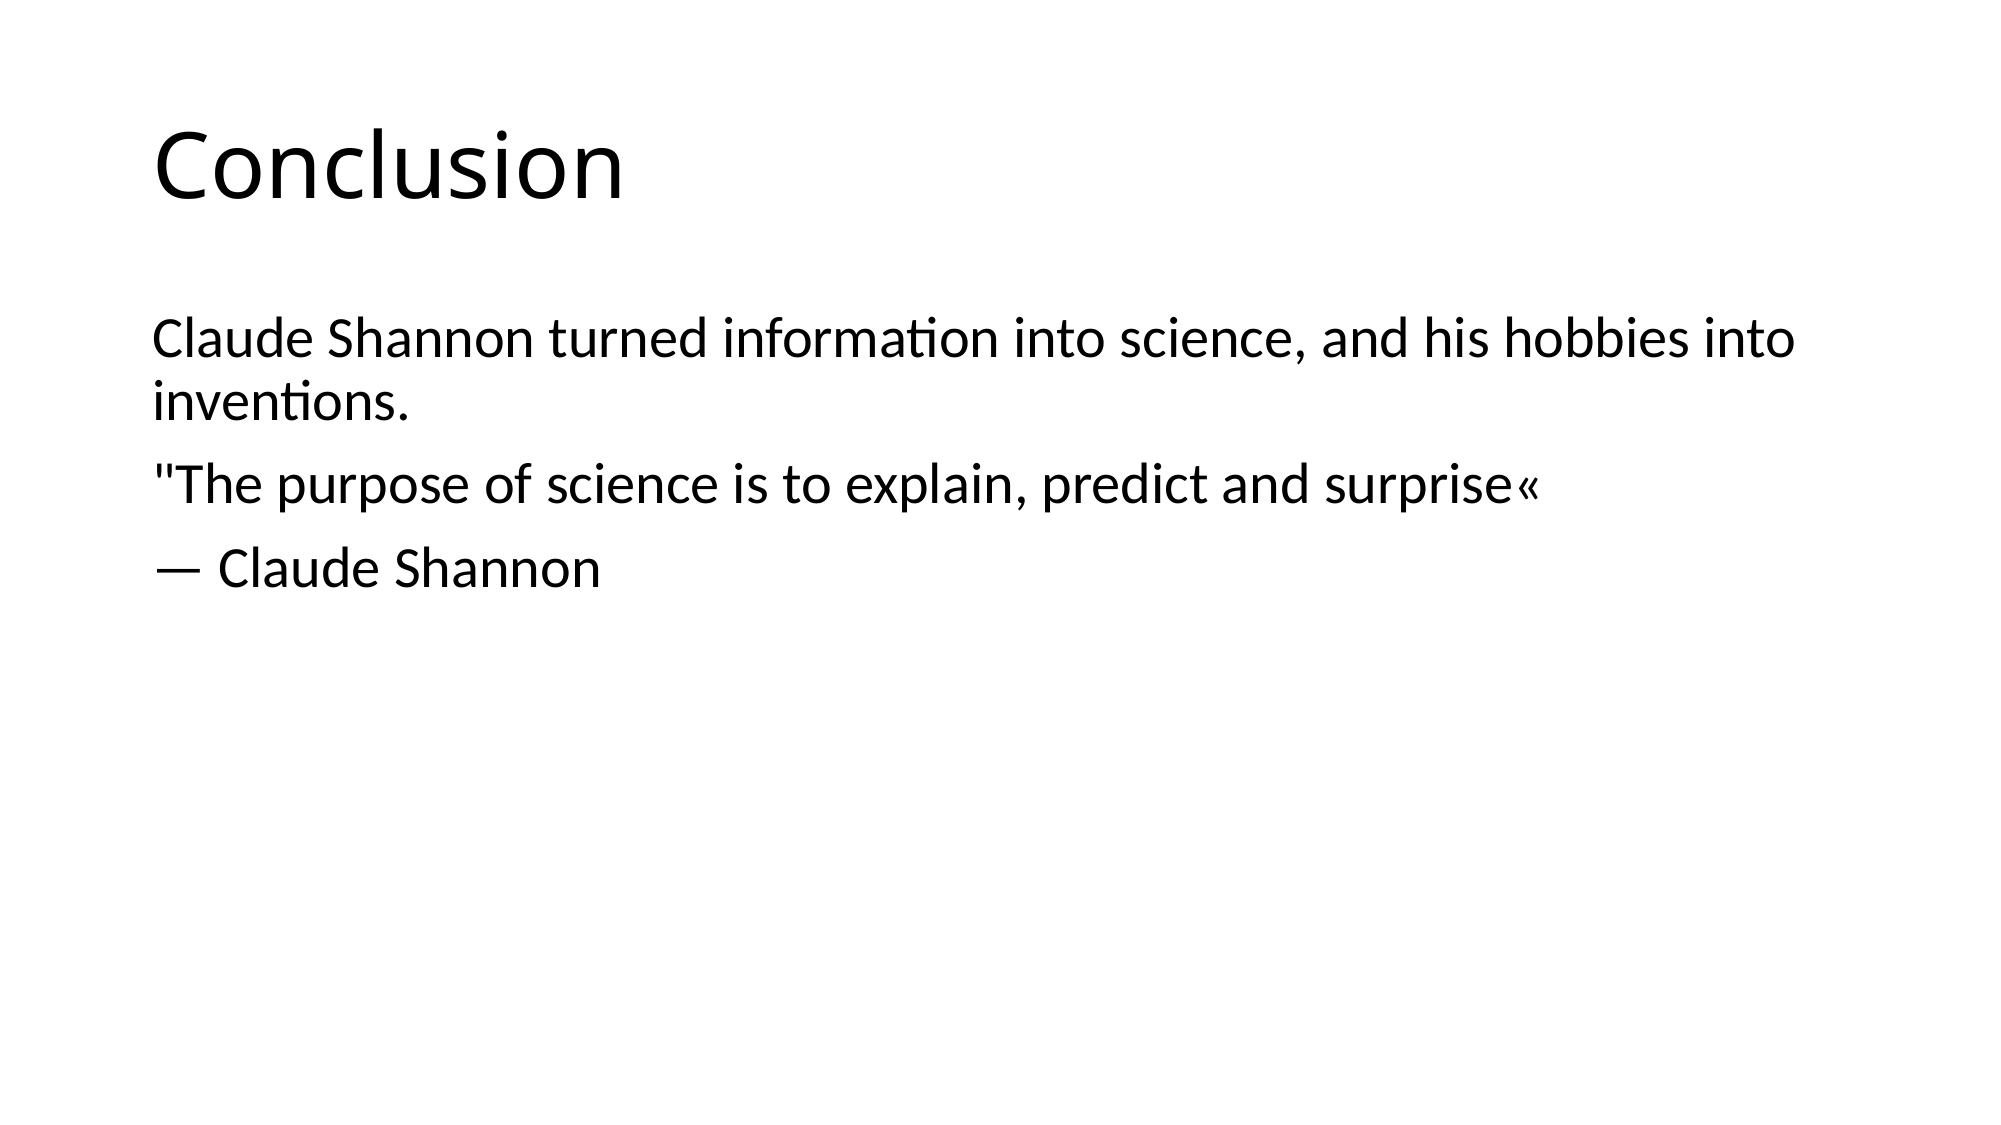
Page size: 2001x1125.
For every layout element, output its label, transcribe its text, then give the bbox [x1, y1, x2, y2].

title Conclusion [137, 59, 1863, 278]
list Claude Shannon turned information into science, and his hobbies into inventions. "The purpose of science is to explain, predict and surprise« — Claude Shannon [137, 299, 1863, 1014]
